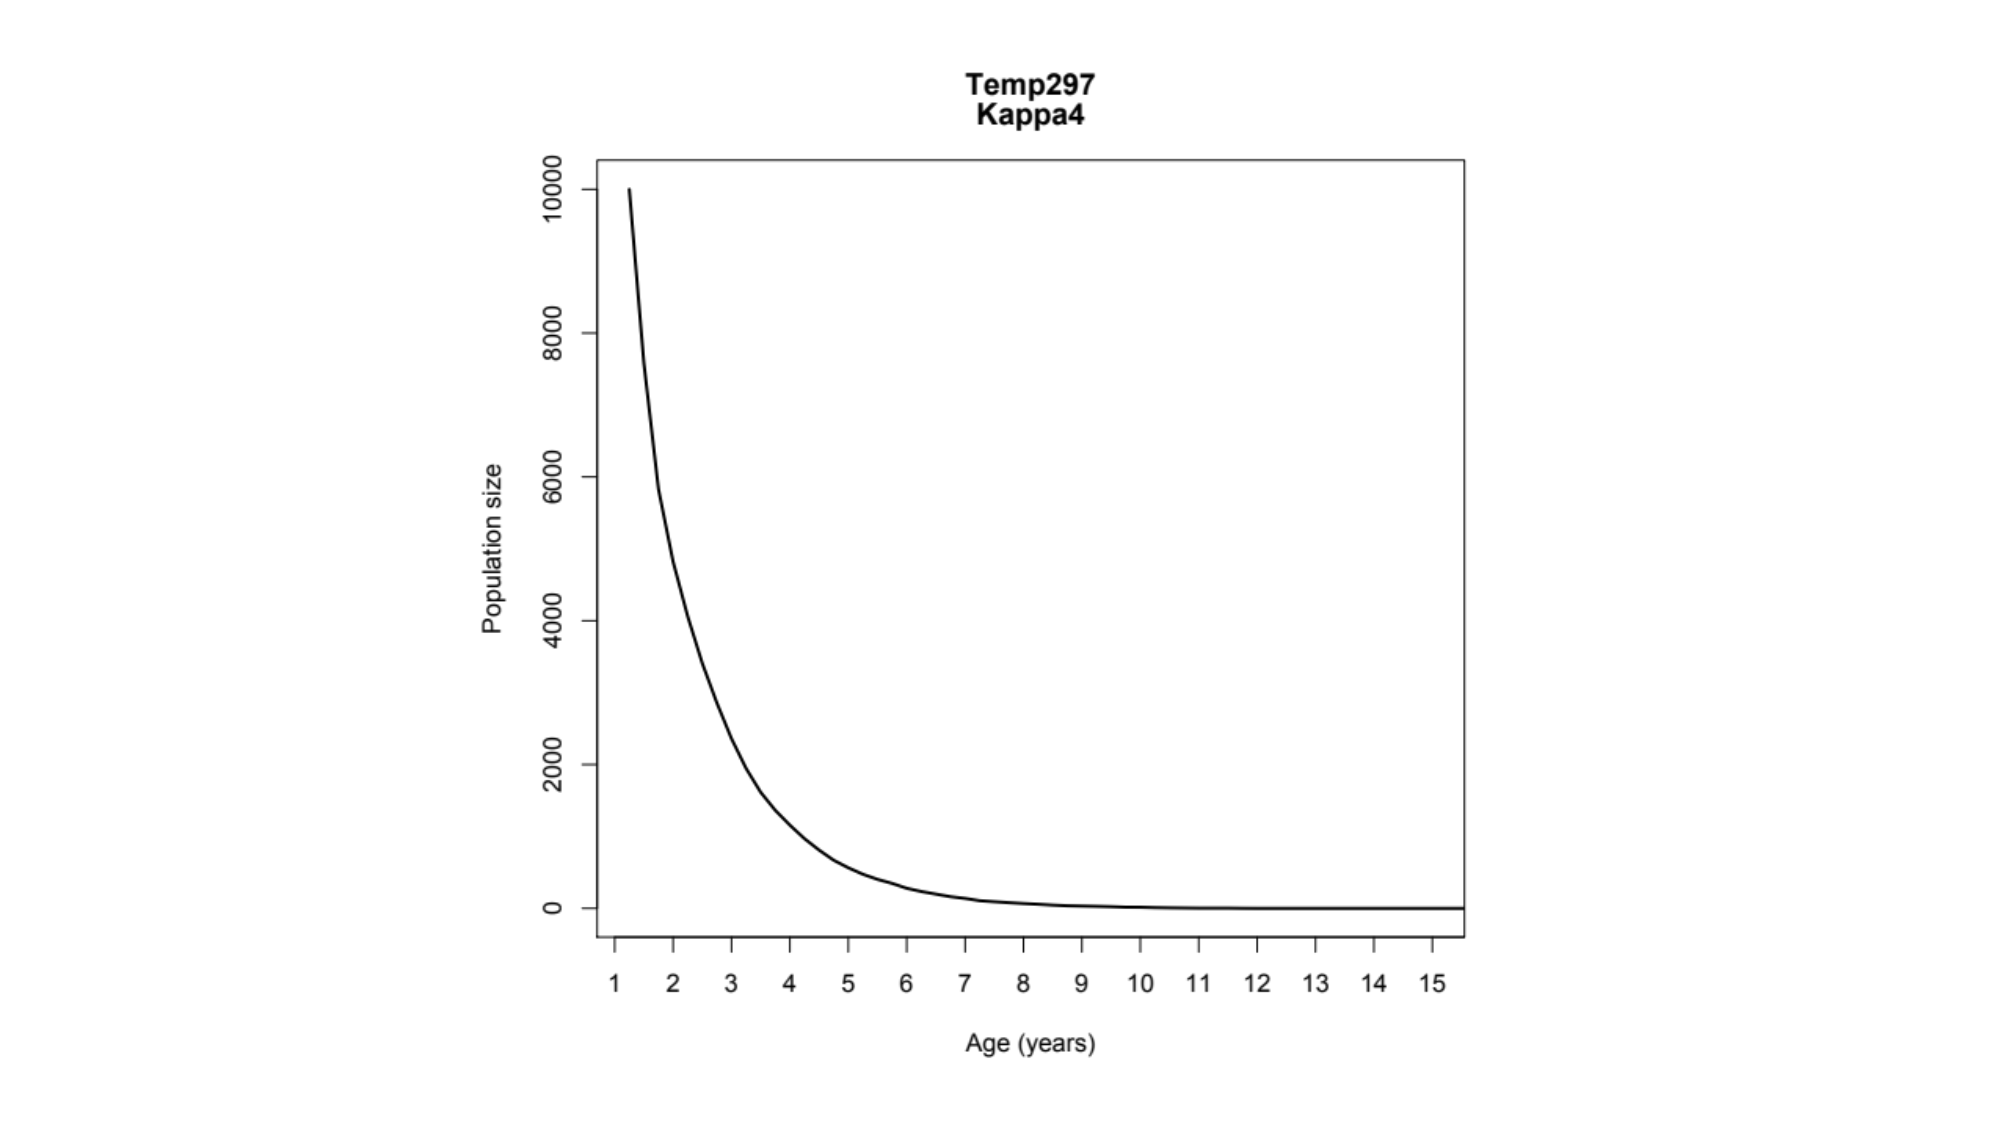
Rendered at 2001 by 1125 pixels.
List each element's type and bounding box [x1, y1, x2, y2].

picture [474, 37, 1525, 1088]
